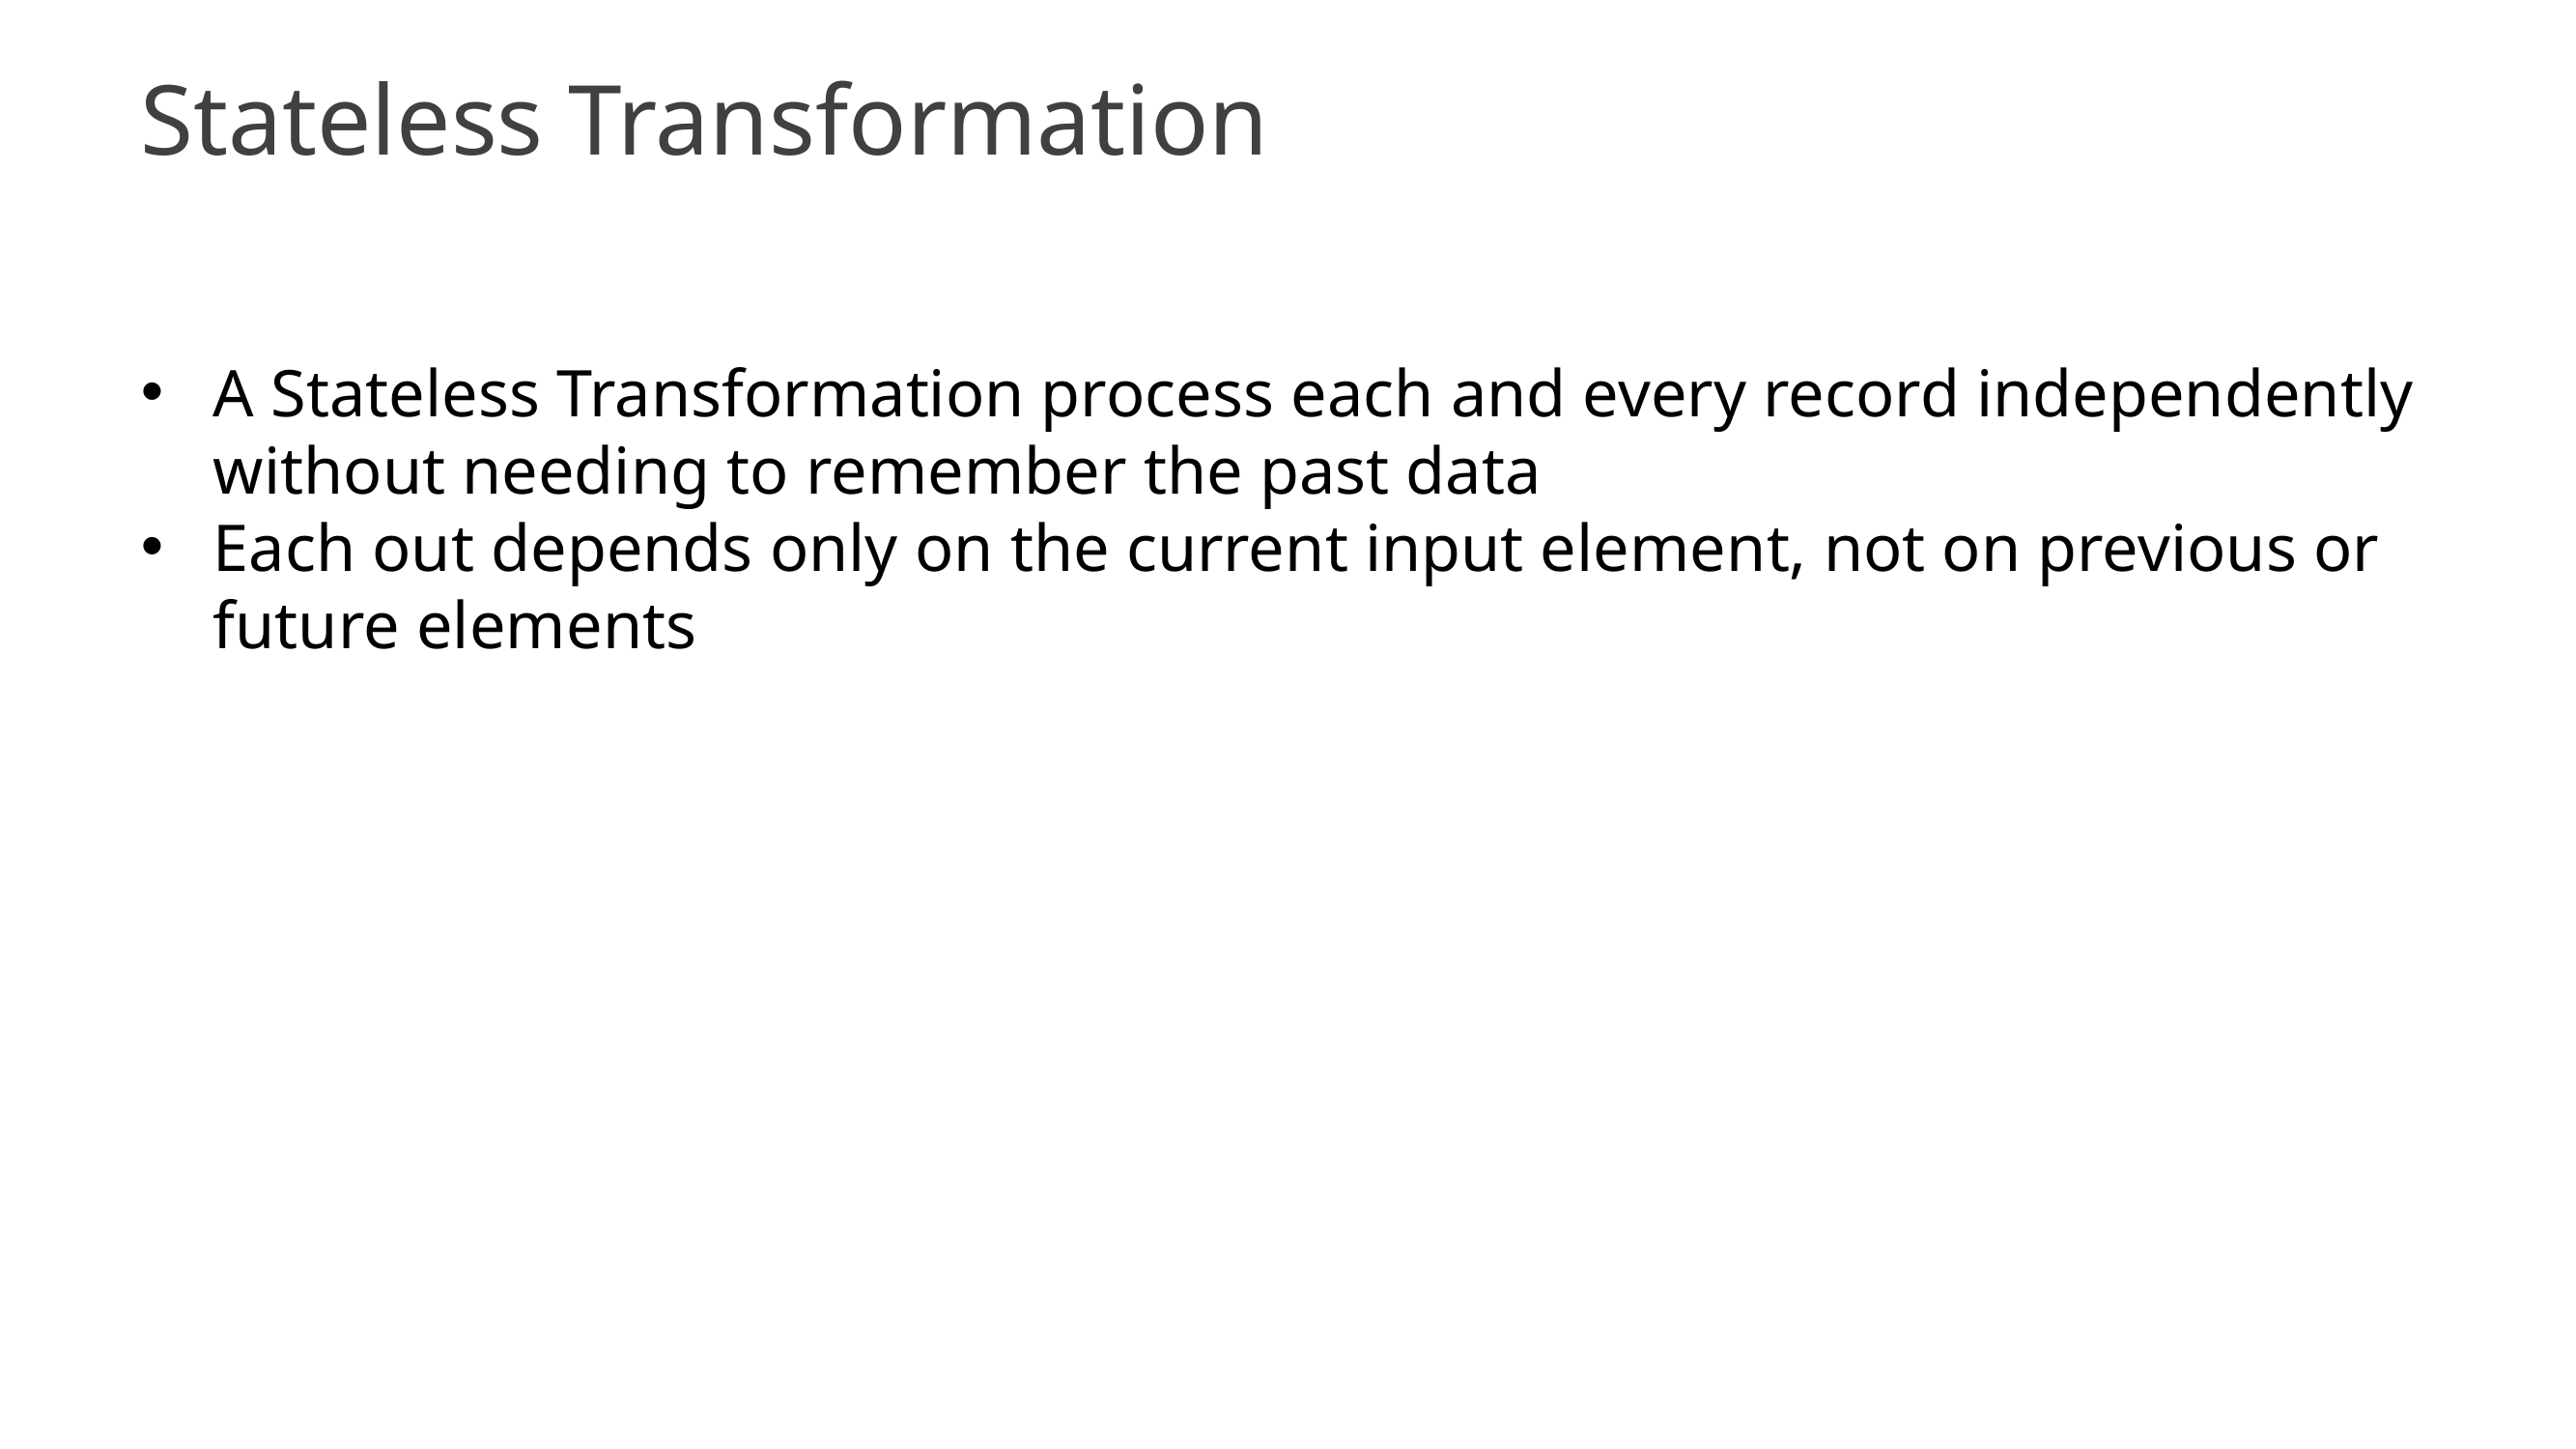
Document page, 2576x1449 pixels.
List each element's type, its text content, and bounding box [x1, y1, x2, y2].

title Stateless Transformation [140, 58, 2315, 176]
list A Stateless Transformation process each and every record independently without needing to remember the past data Each out depends only on the current input element, not on previous or future elements [140, 352, 2443, 665]
